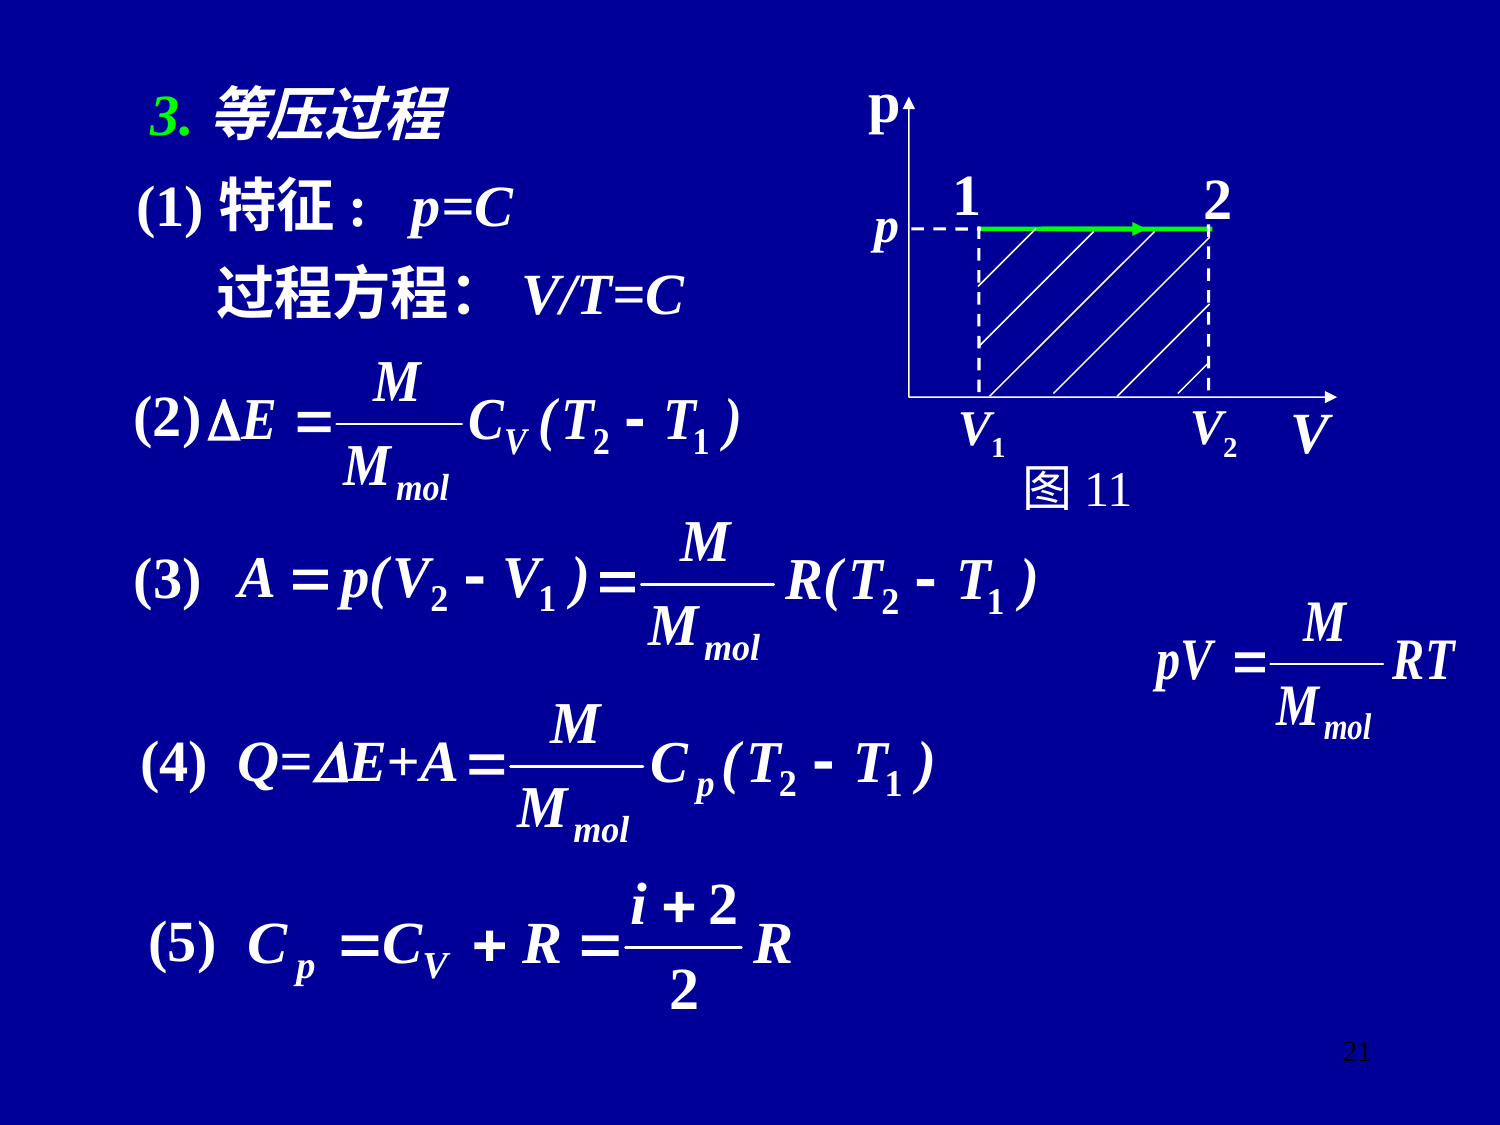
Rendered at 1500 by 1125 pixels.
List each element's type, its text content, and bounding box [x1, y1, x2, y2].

slide_number 21 [1074, 1024, 1388, 1101]
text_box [118, 532, 580, 625]
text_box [118, 342, 750, 516]
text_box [133, 865, 809, 1024]
text_box (1)特征: p=C 过程方程：V/T=C [121, 161, 720, 334]
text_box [977, 228, 1210, 397]
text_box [1141, 583, 1471, 755]
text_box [454, 684, 945, 858]
text_box 3.等压过程 [135, 69, 530, 155]
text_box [853, 55, 1345, 525]
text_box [585, 502, 1050, 676]
text_box (4) Q=E+A [125, 715, 449, 801]
